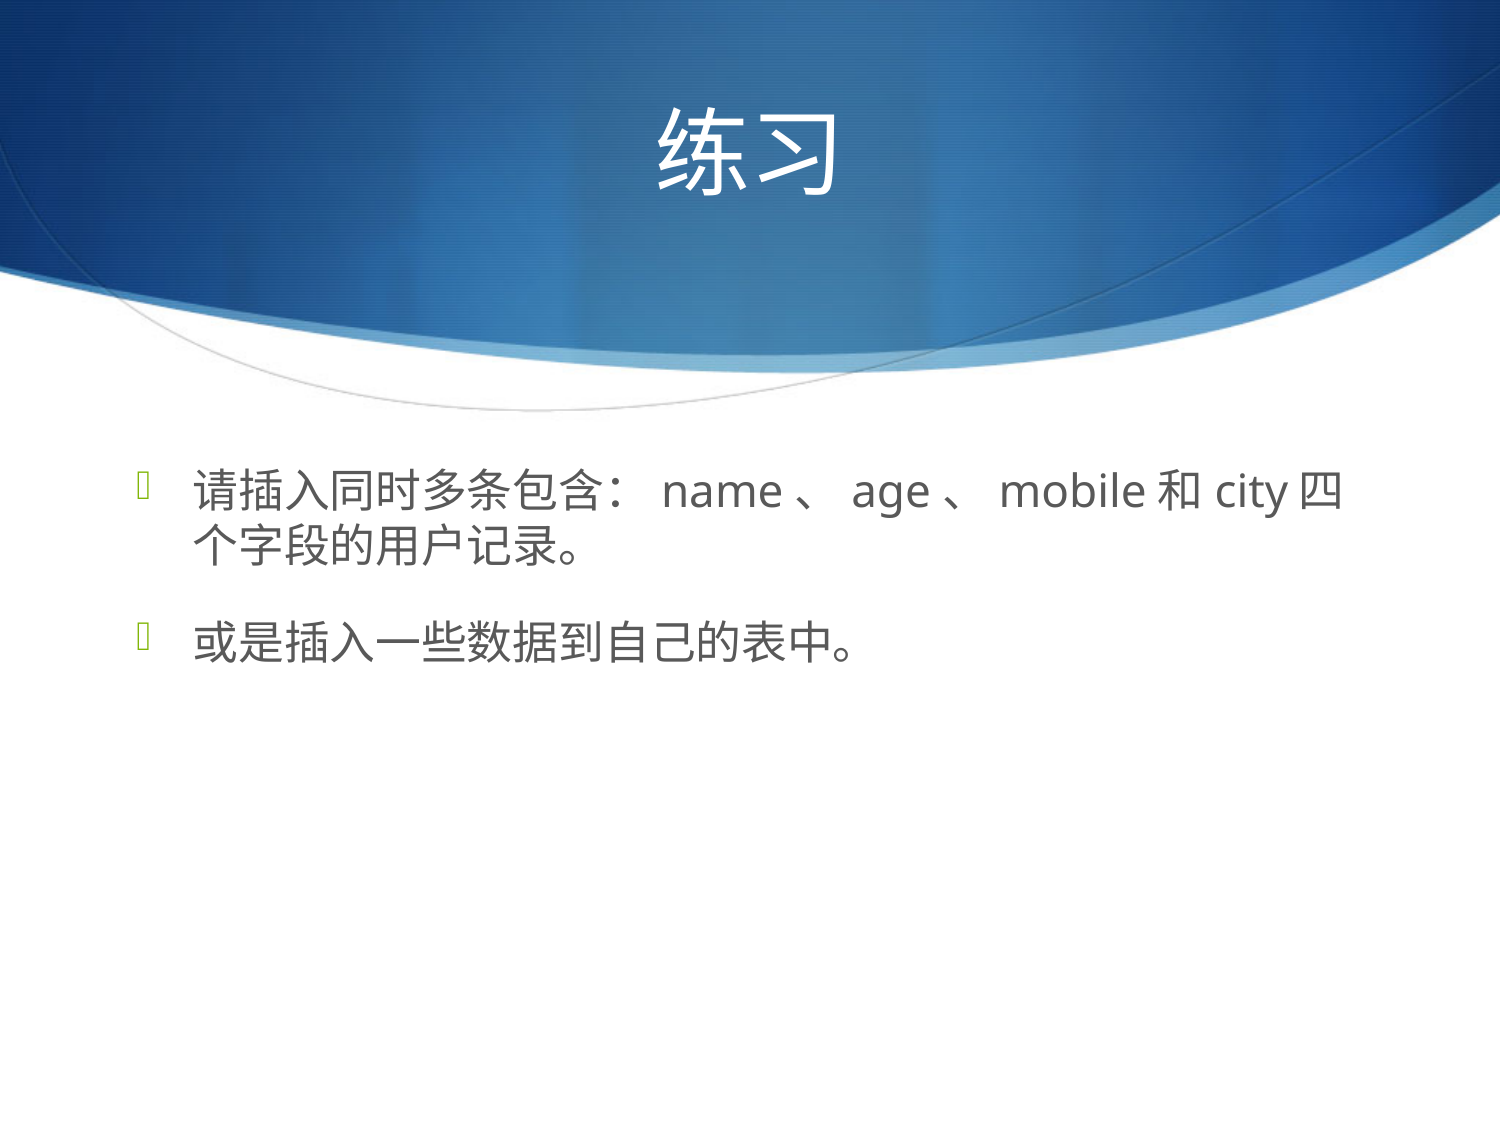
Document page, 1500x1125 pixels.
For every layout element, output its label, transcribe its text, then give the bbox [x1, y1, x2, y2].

picture [0, 0, 1500, 1125]
list 请插入同时多条包含：name、age、mobile和city四个字段的用户记录。 或是插入一些数据到自己的表中。 [121, 454, 1379, 991]
title 练习 [75, 56, 1425, 245]
